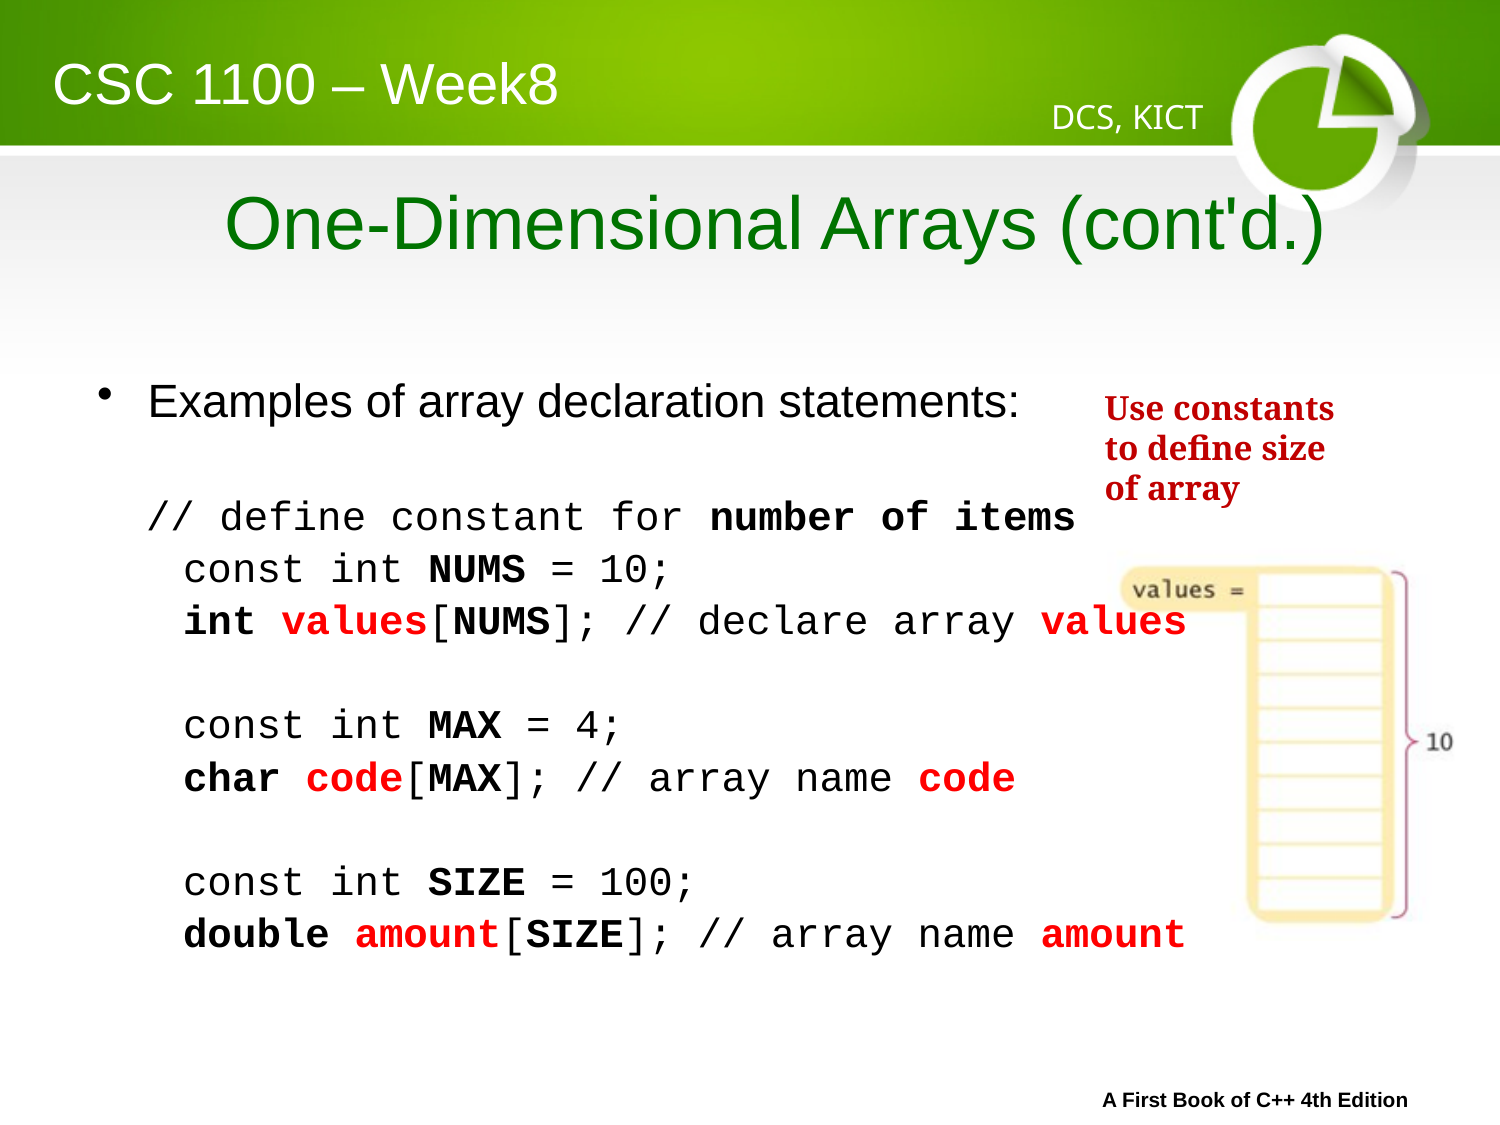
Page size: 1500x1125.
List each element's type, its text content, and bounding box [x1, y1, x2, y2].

picture [0, 0, 1500, 1125]
title One-Dimensional Arrays (cont'd.) [199, 125, 1353, 314]
text_box Use constants to define size of array [1089, 379, 1353, 515]
text_box A First Book of C++ 4th Edition [848, 1069, 1424, 1125]
text_box CSC 1100 – Week8 [37, 24, 613, 125]
slide_number [1252, 112, 1325, 175]
list Examples of array declaration statements: // define constant for number of items const int NUMS = 10; int values[NUMS]; // declare array values const int MAX = 4; char code[MAX]; // array name code const int SIZE = 100; double amount[SIZE]; // array name amount [81, 369, 1220, 1033]
text_box DCS, KICT [1036, 84, 1230, 144]
